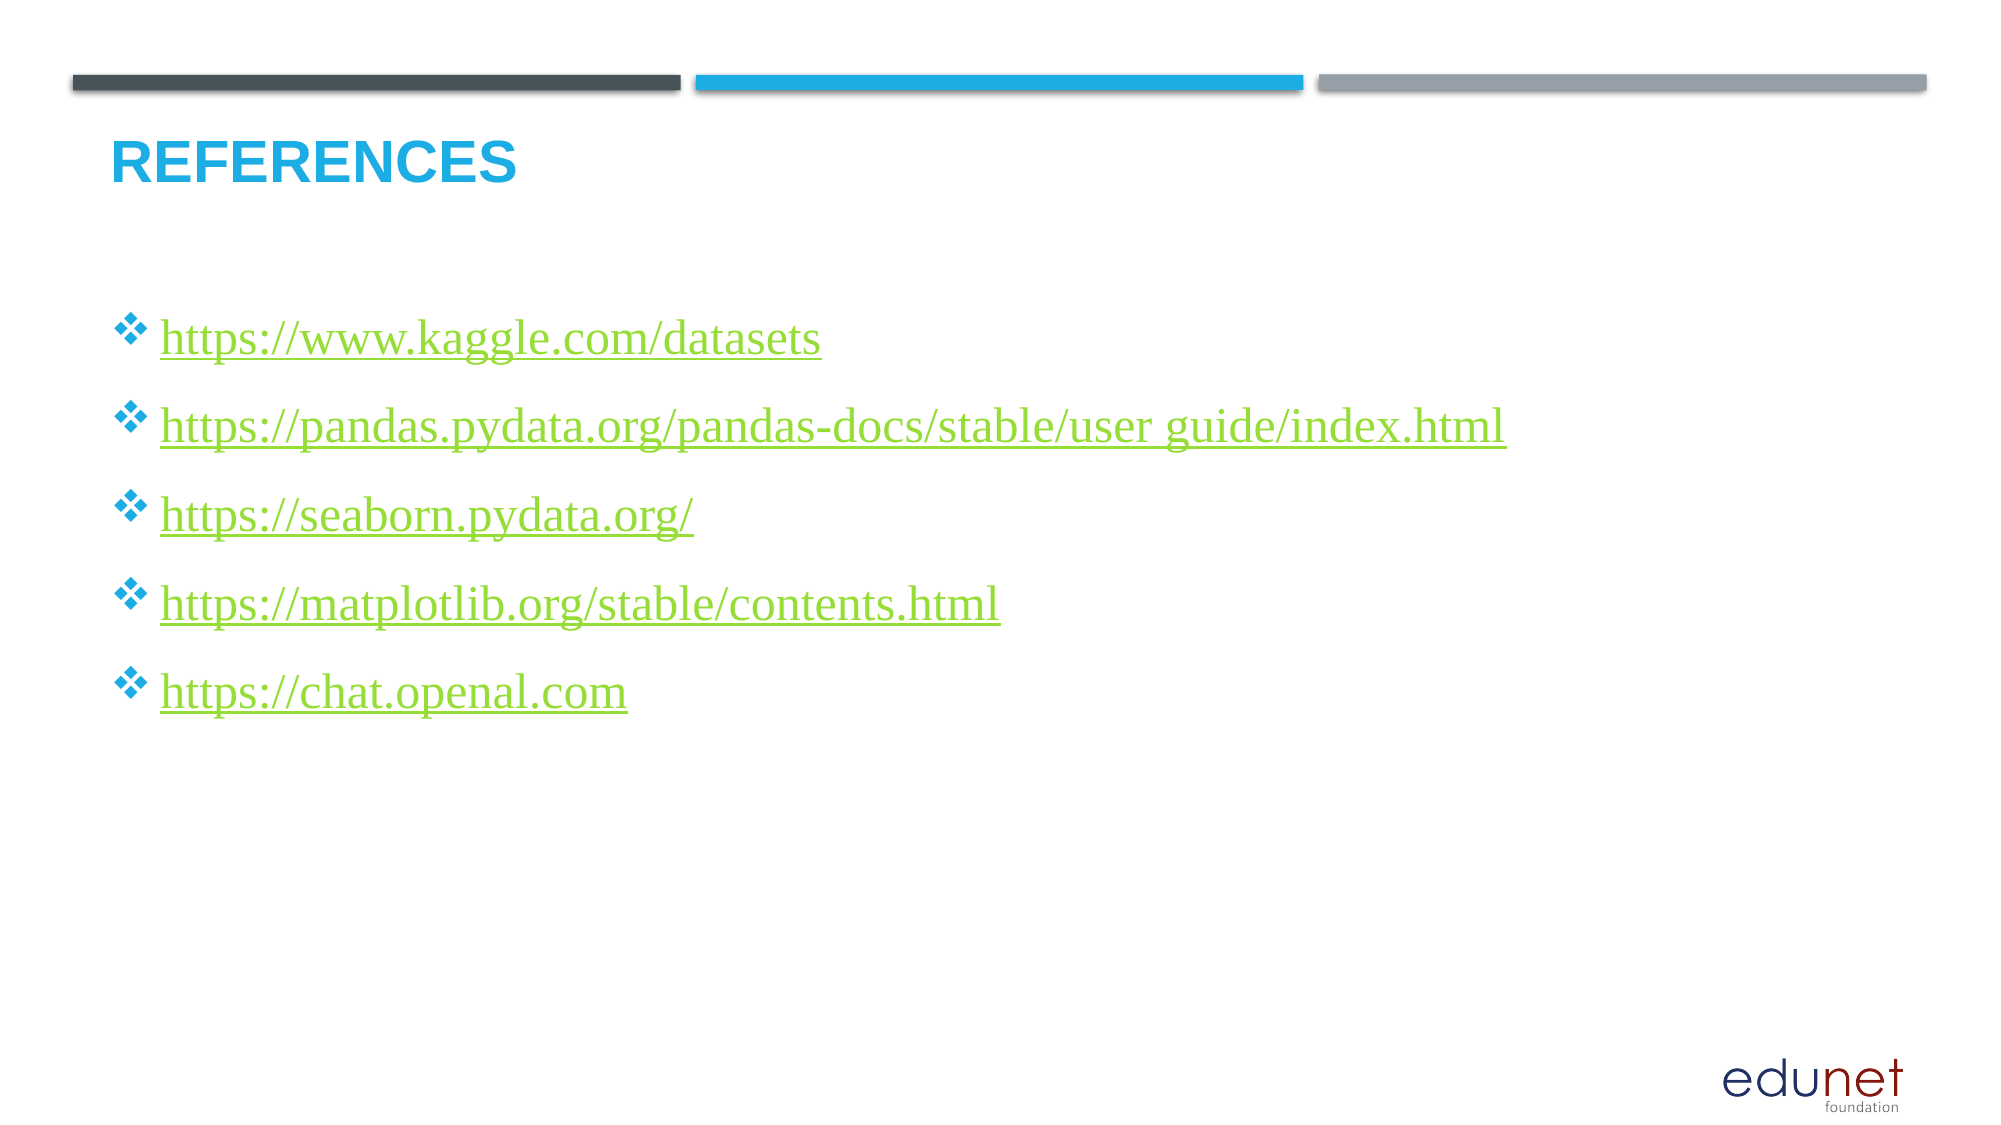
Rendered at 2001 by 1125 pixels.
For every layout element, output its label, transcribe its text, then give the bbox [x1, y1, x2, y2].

list https://www.kaggle.com/datasets https://pandas.pydata.org/pandas-docs/stable/user guide/index.html https://seaborn.pydata.org/ https://matplotlib.org/stable/contents.html https://chat.openal.com [95, 213, 1905, 981]
title References [95, 115, 1905, 203]
picture [1719, 1056, 1905, 1116]
